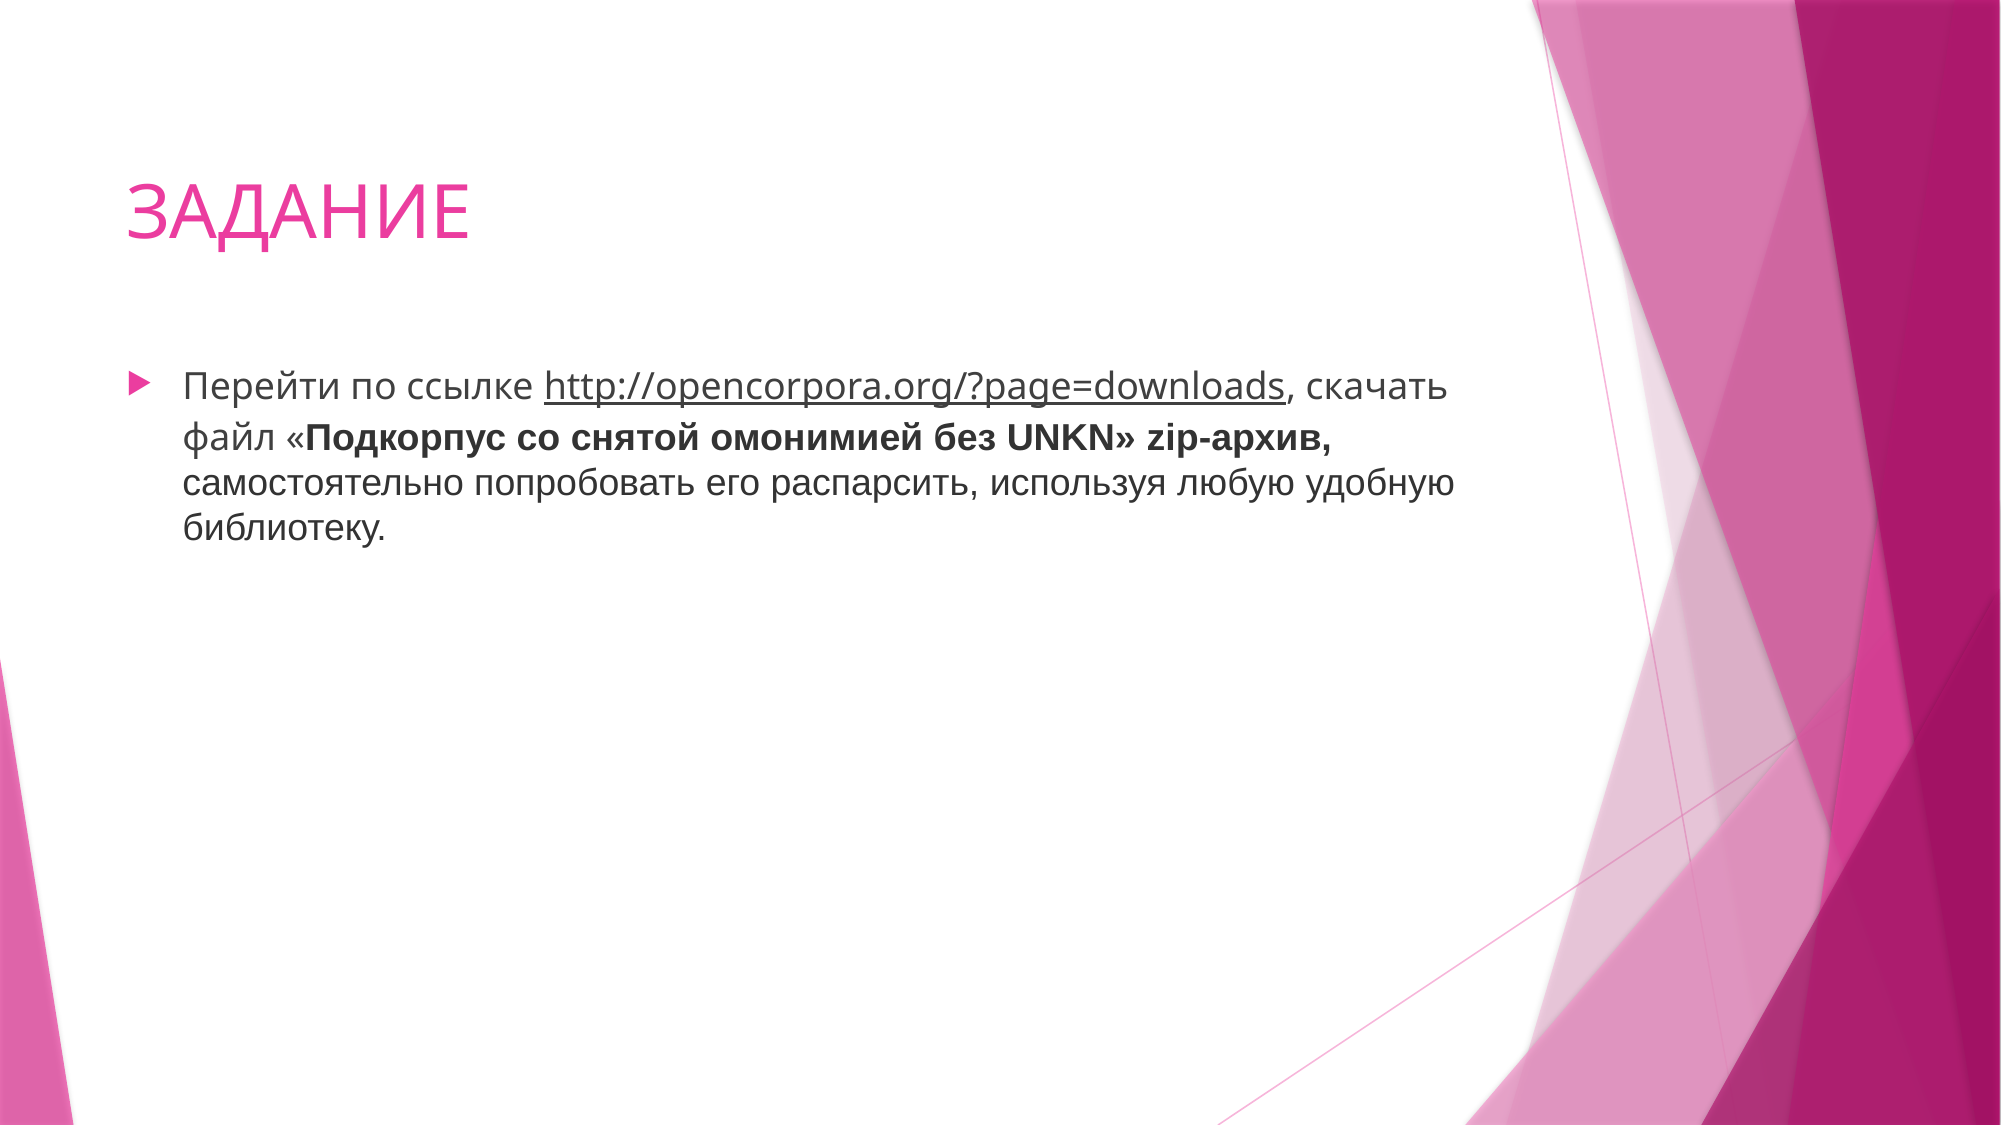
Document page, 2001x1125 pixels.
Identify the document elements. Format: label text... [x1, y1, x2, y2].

list Перейти по ссылке http://opencorpora.org/?page=downloads, скачать файл «Подкорпус со снятой омонимией без UNKN» zip-архив, самостоятельно попробовать его распарсить, используя любую удобную библиотеку. [111, 354, 1522, 992]
title ЗАДАНИЕ [111, 99, 1522, 317]
